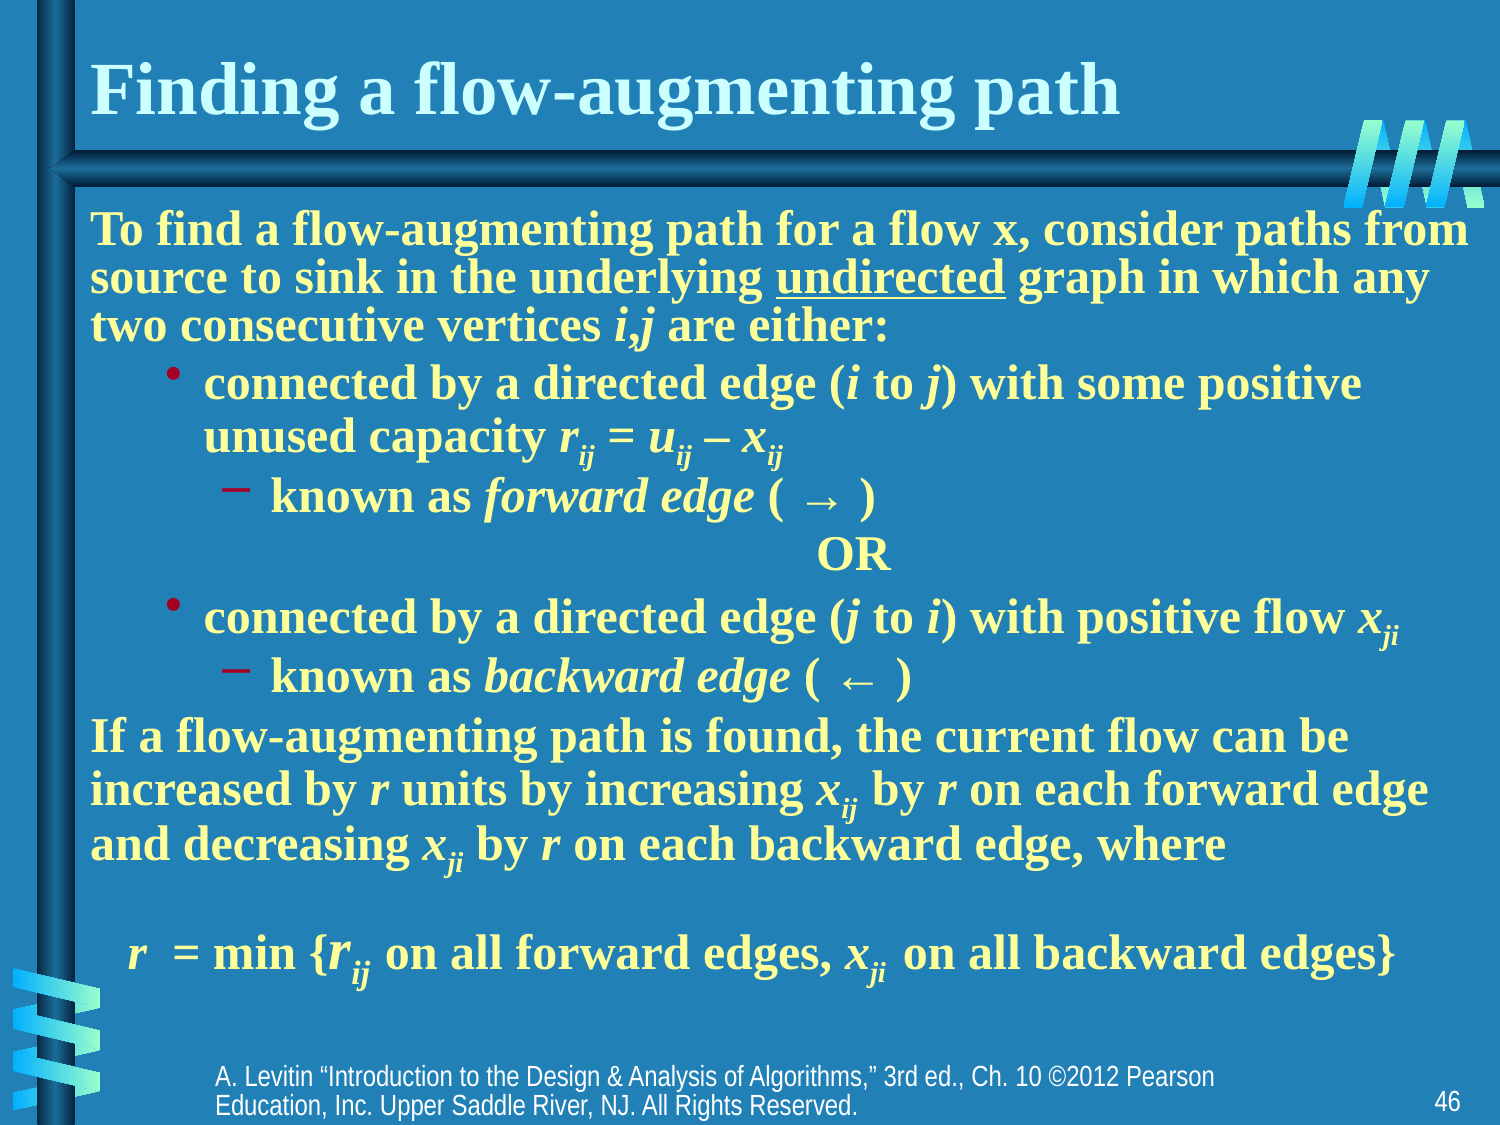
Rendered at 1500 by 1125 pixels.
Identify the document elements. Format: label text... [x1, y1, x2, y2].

footer A. Levitin “Introduction to the Design & Analysis of Algorithms,” 3rd ed., Ch. 10 ©2012 Pearson Education, Inc. Upper Saddle River, NJ. All Rights Reserved. [200, 1050, 1250, 1100]
title Finding a flow-augmenting path [75, 24, 1345, 138]
list To find a flow-augmenting path for a flow x, consider paths from source to sink in the underlying undirected graph in which any two consecutive vertices i,j are either: connected by a directed edge (i to j) with some positive unused capacity rij = uij – xij known as forward edge ( → ) OR connected by a directed edge (j to i) with positive flow xji known as backward edge ( ← ) If a flow-augmenting path is found, the current flow can be increased by r units by increasing xij by r on each forward edge and decreasing xji by r on each backward edge, where r = min {rij on all forward edges, xji on all backward edges} [75, 200, 1500, 1050]
slide_number 46 [1163, 1074, 1477, 1125]
